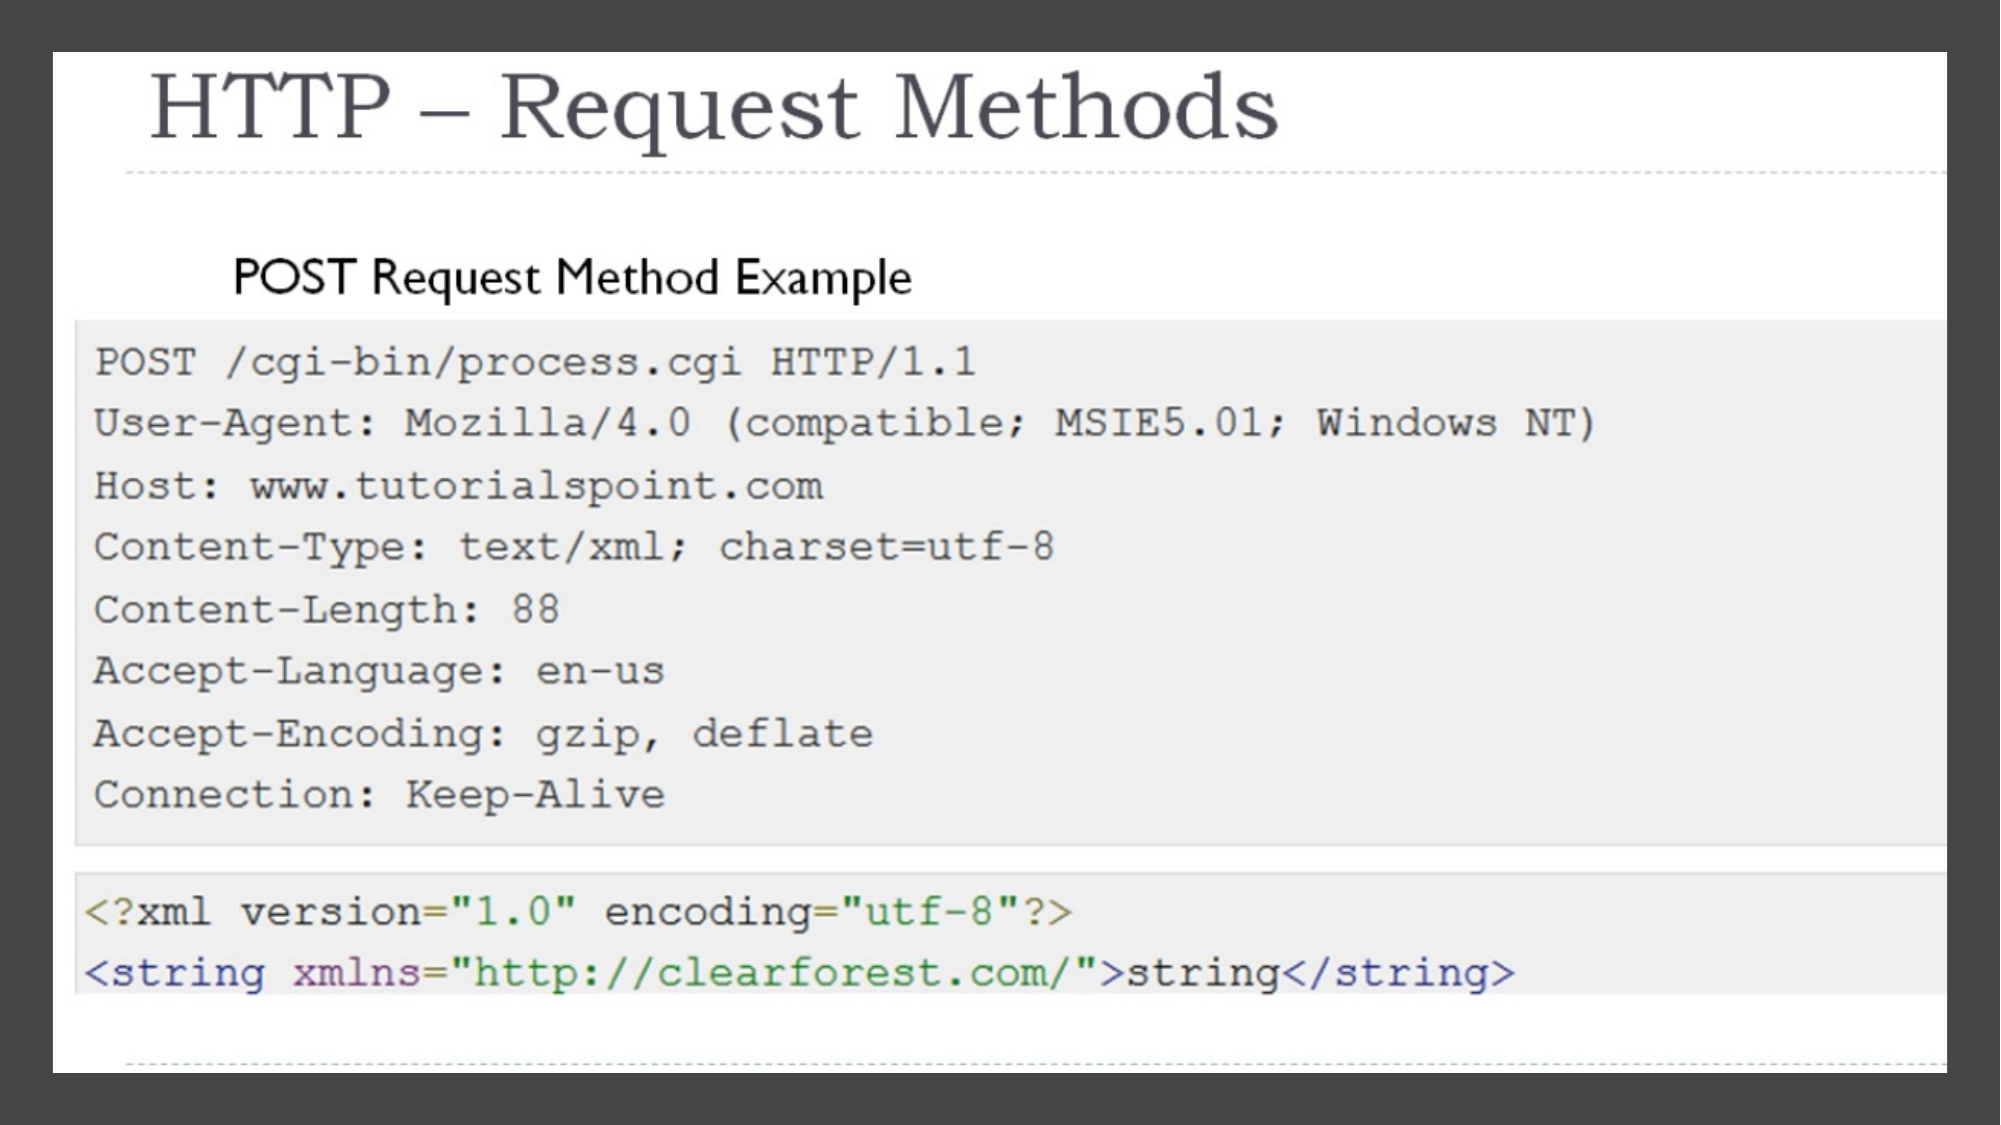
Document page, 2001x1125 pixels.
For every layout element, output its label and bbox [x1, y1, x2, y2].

picture [52, 52, 1948, 1073]
